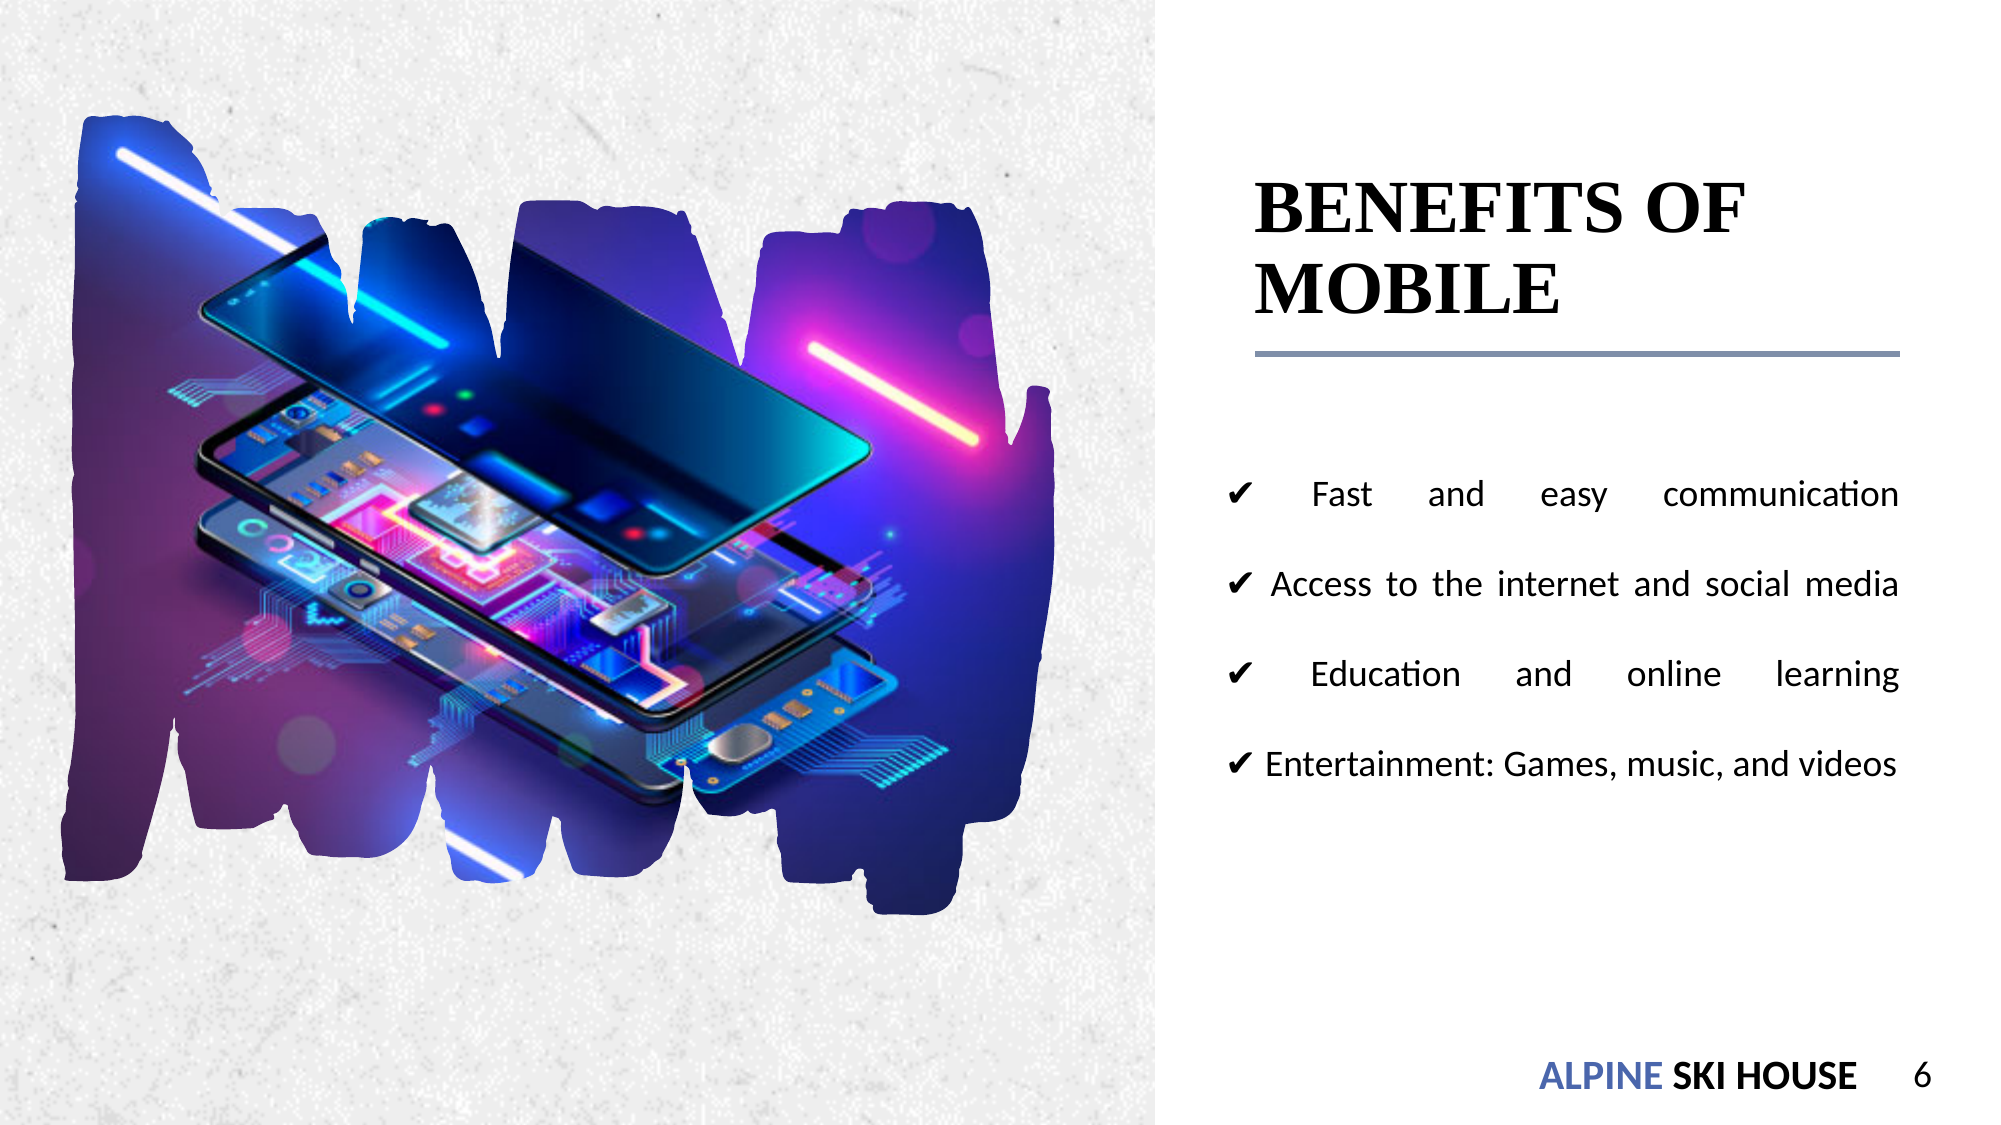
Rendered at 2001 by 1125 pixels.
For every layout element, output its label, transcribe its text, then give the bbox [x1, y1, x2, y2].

slide_number 6 [1496, 1042, 1947, 1103]
picture [0, 0, 1155, 1125]
list ✔ Fast and easy communication ✔ Access to the internet and social media ✔ Education and online learning ✔ Entertainment: Games, music, and videos [1225, 416, 1901, 830]
title Benefits of Mobile [1255, 75, 1901, 338]
